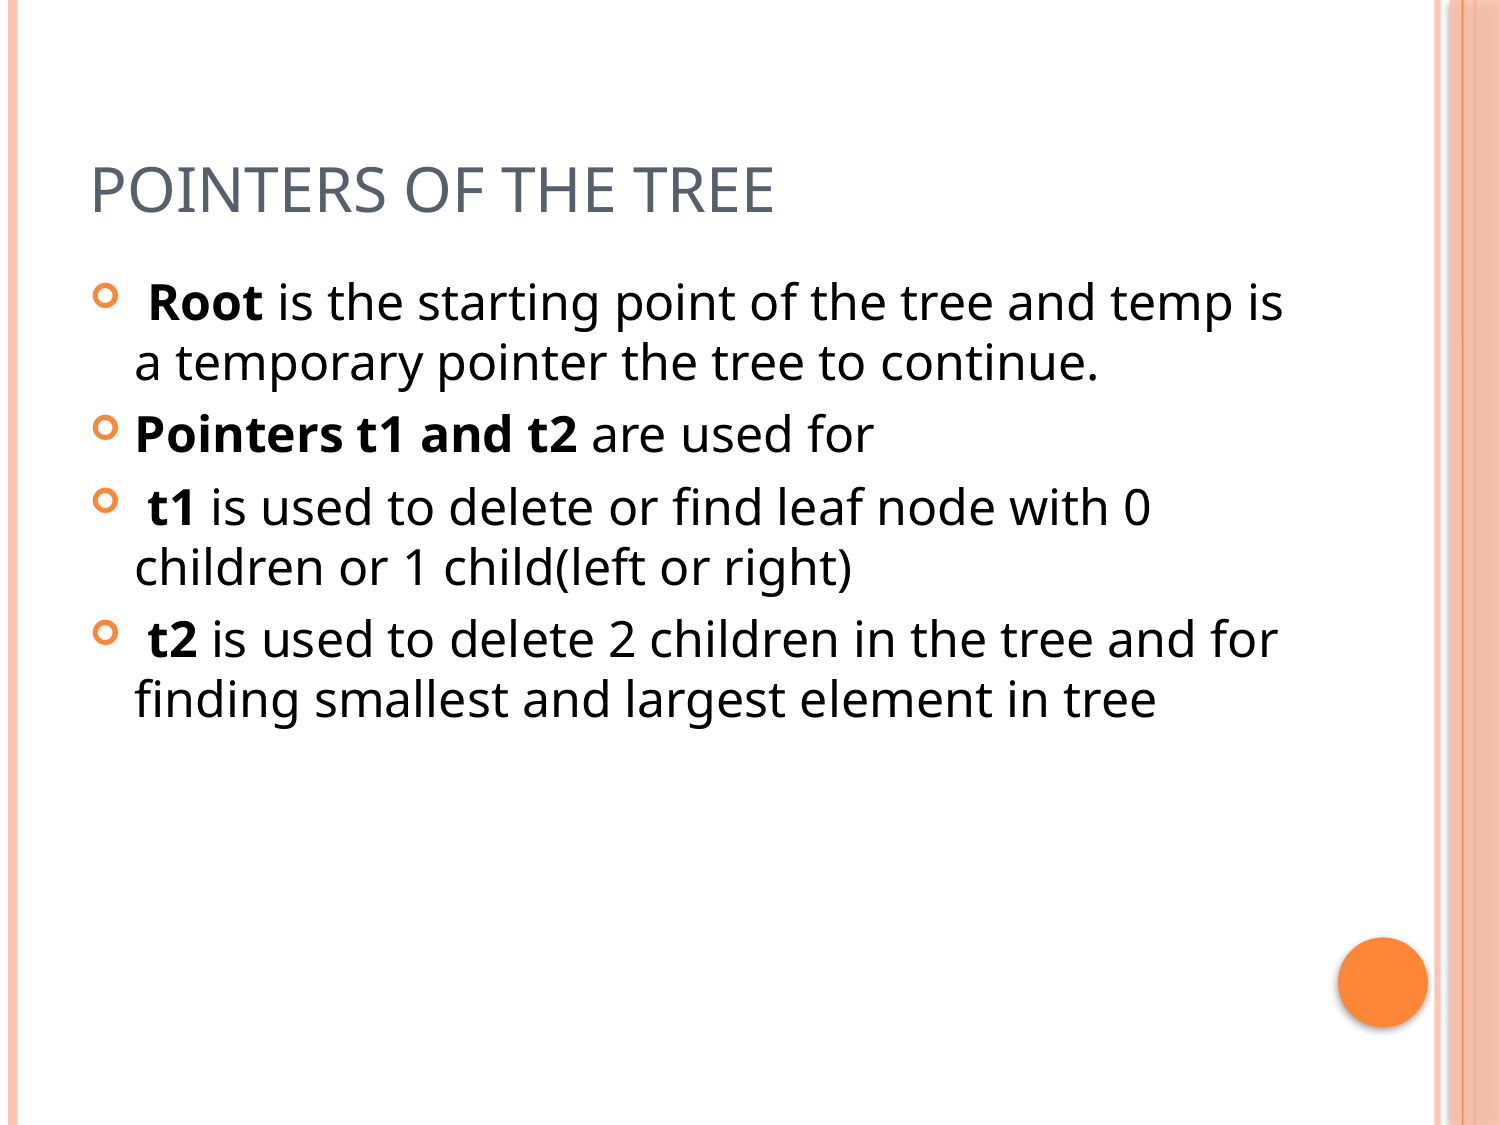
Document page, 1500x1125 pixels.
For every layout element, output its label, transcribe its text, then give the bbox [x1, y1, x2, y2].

title Pointers of the tree [75, 45, 1300, 233]
list Root is the starting point of the tree and temp is a temporary pointer the tree to continue. Pointers t1 and t2 are used for t1 is used to delete or find leaf node with 0 children or 1 child(left or right) t2 is used to delete 2 children in the tree and for finding smallest and largest element in tree [75, 262, 1300, 1062]
